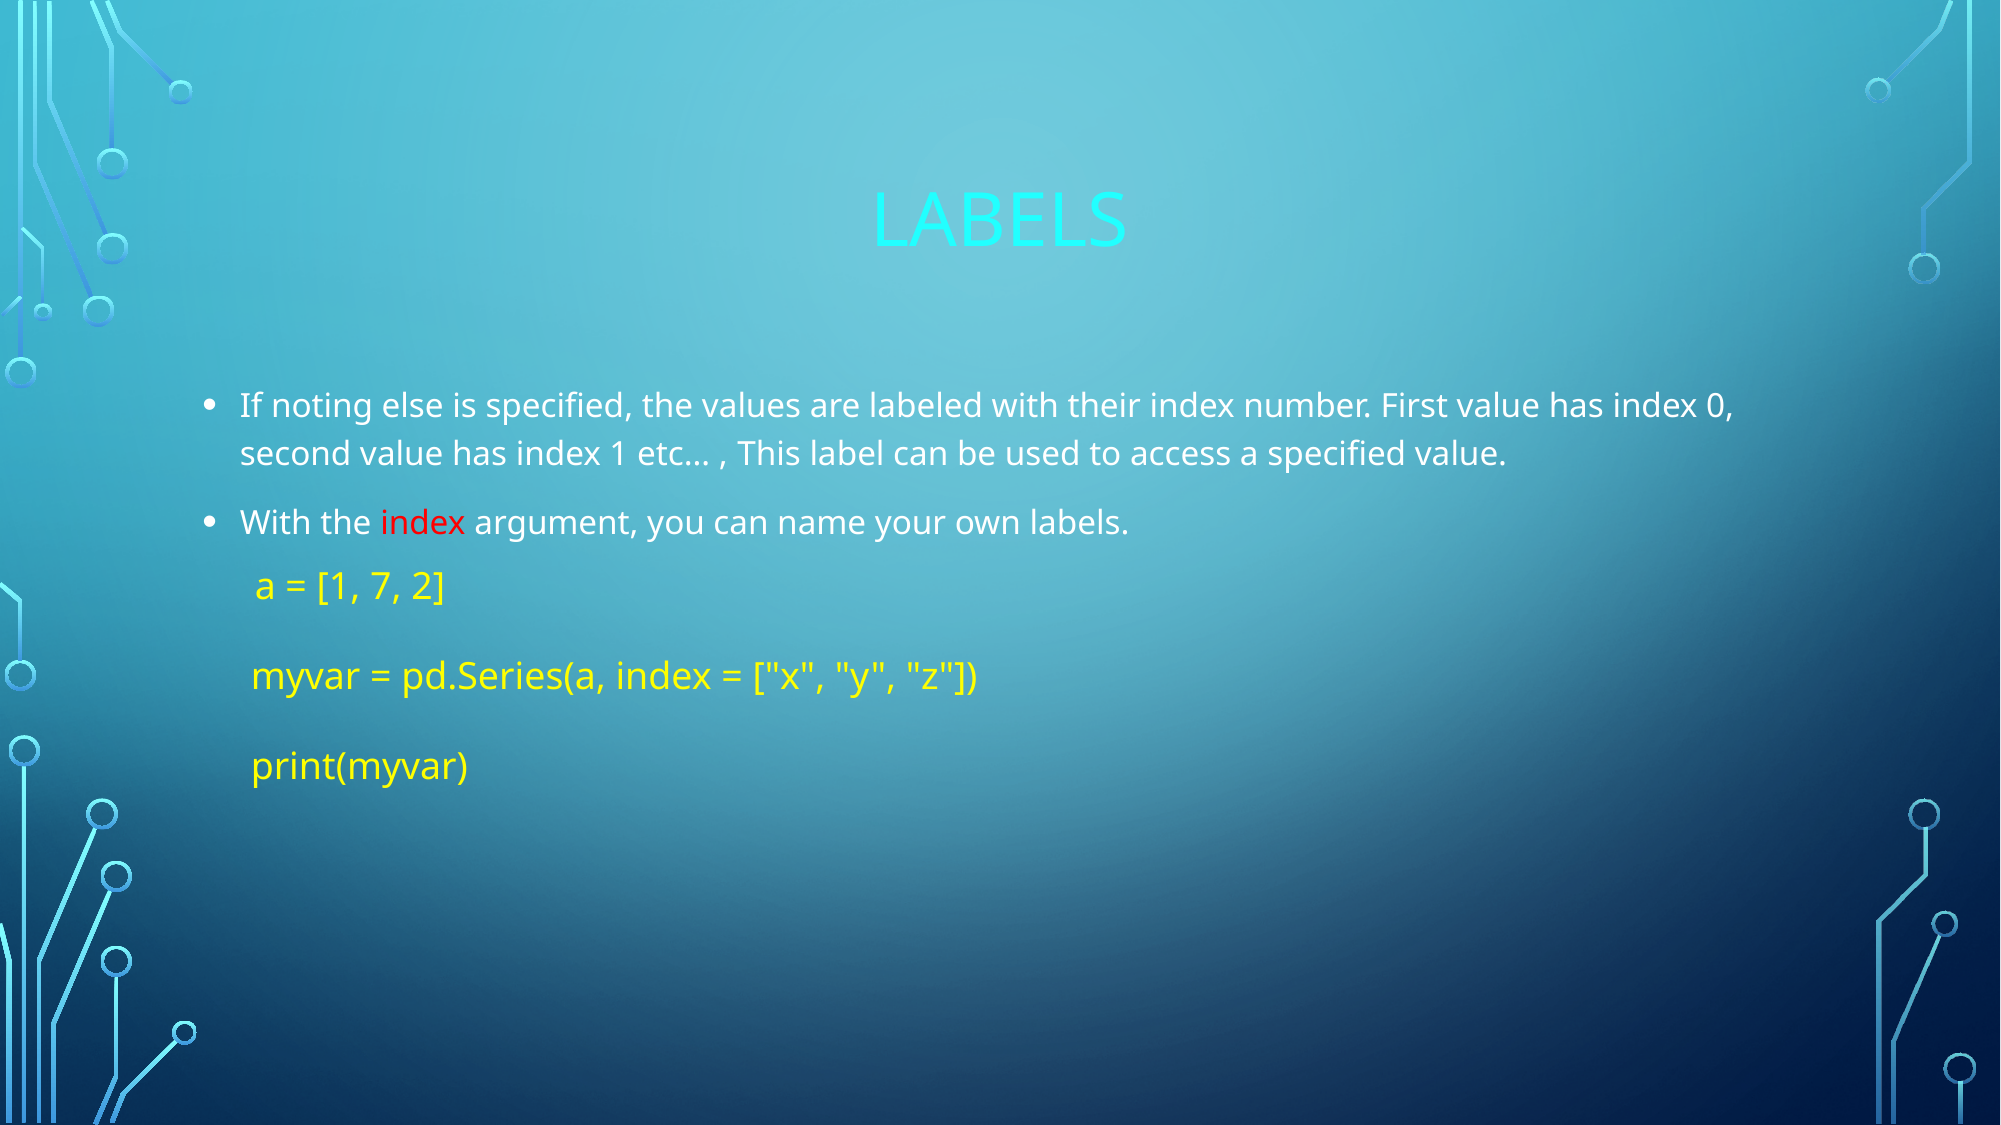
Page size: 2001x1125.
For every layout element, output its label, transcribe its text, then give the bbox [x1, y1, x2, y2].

title Labels [187, 101, 1813, 344]
list If noting else is specified, the values are labeled with their index number. First value has index 0, second value has index 1 etc… , This label can be used to access a specified value. With the index argument, you can name your own labels. a = [1, 7, 2] myvar = pd.Series(a, index = ["x", "y", "z"]) print(myvar) [187, 369, 1813, 950]
